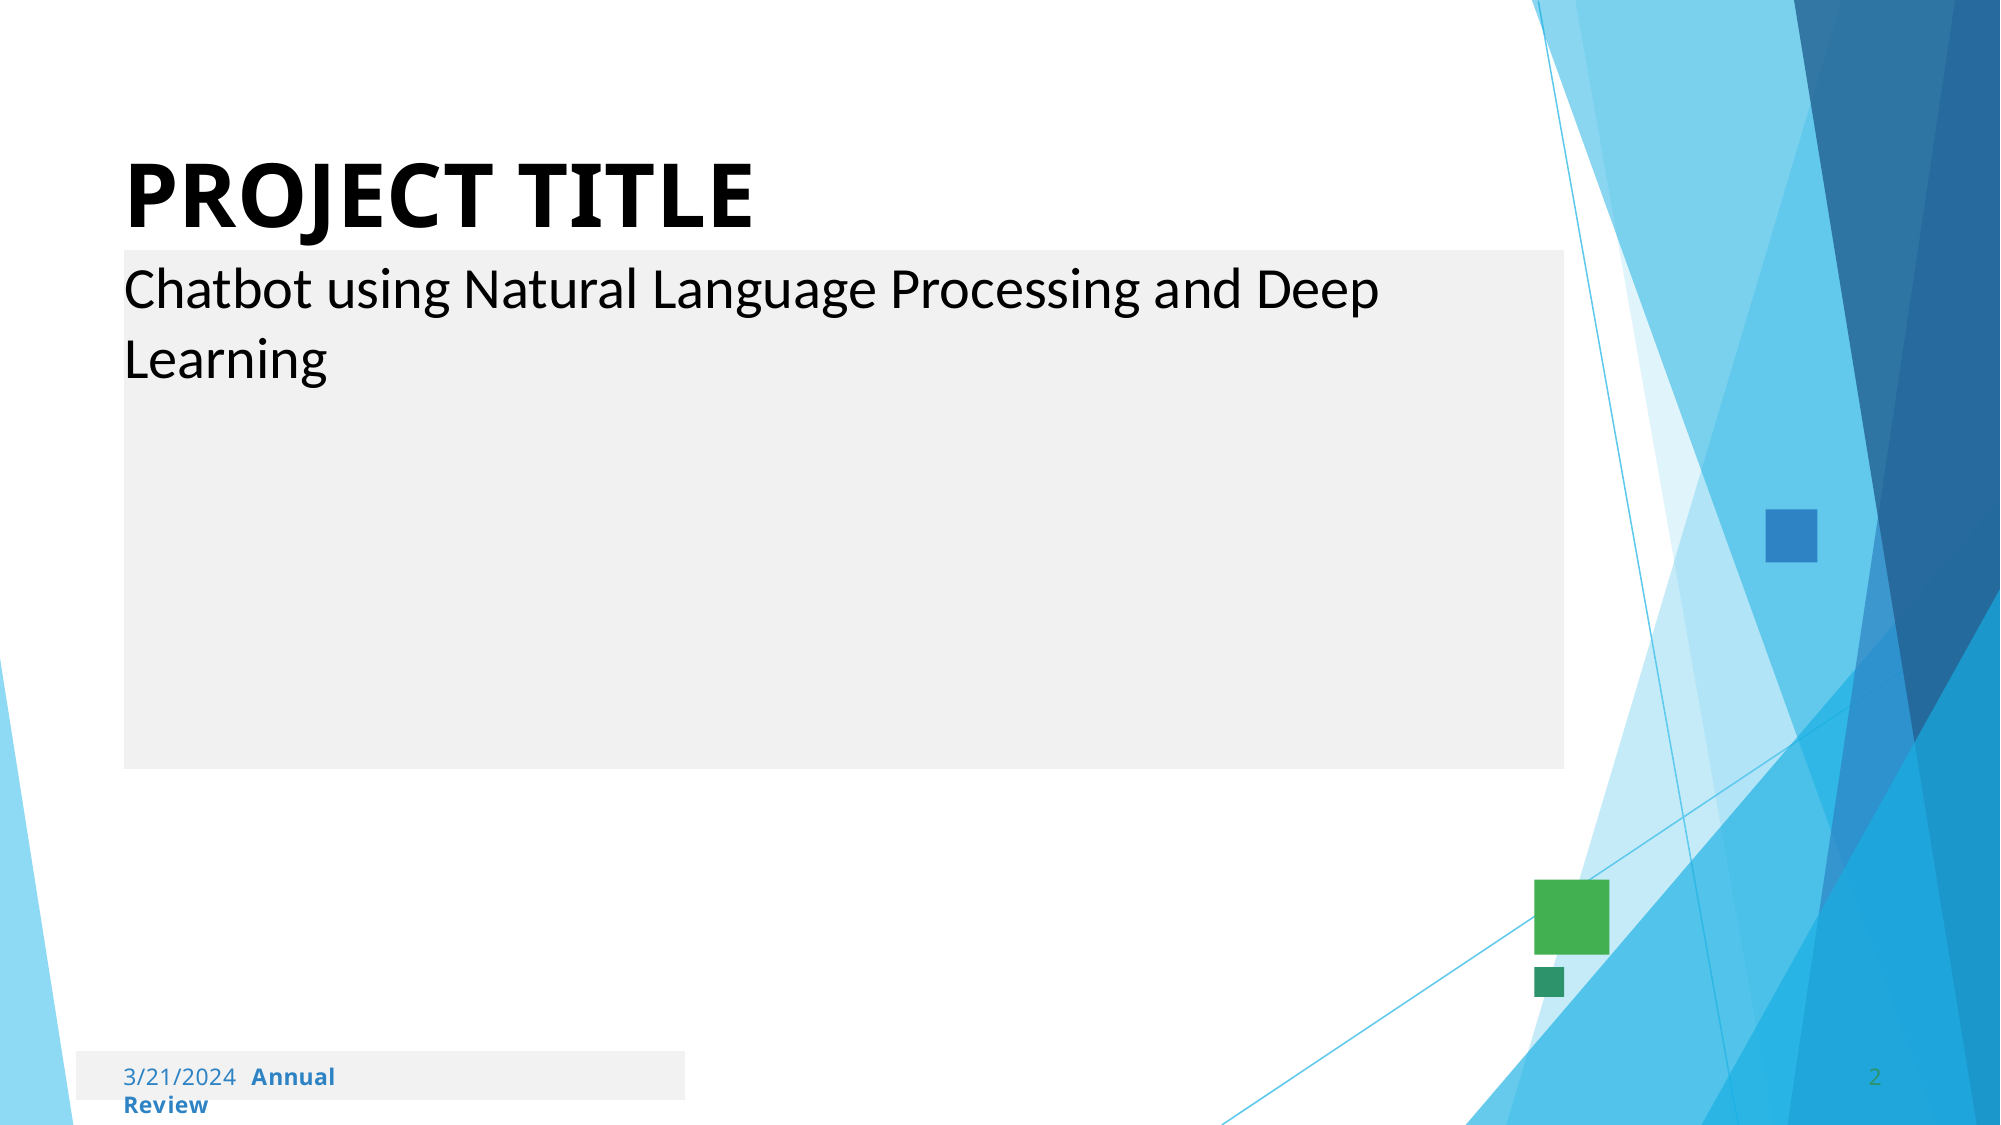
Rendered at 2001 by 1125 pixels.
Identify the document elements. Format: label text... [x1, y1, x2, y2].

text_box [76, 1051, 685, 1101]
text_box 3/21/2024 Annual Review [121, 1108, 417, 1118]
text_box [1220, 0, 2000, 1125]
text_box [0, 658, 74, 1125]
title PROJECT TITLE [121, 136, 763, 327]
text_box Chatbot using Natural Language Processing and Deep Learning [124, 249, 1215, 769]
